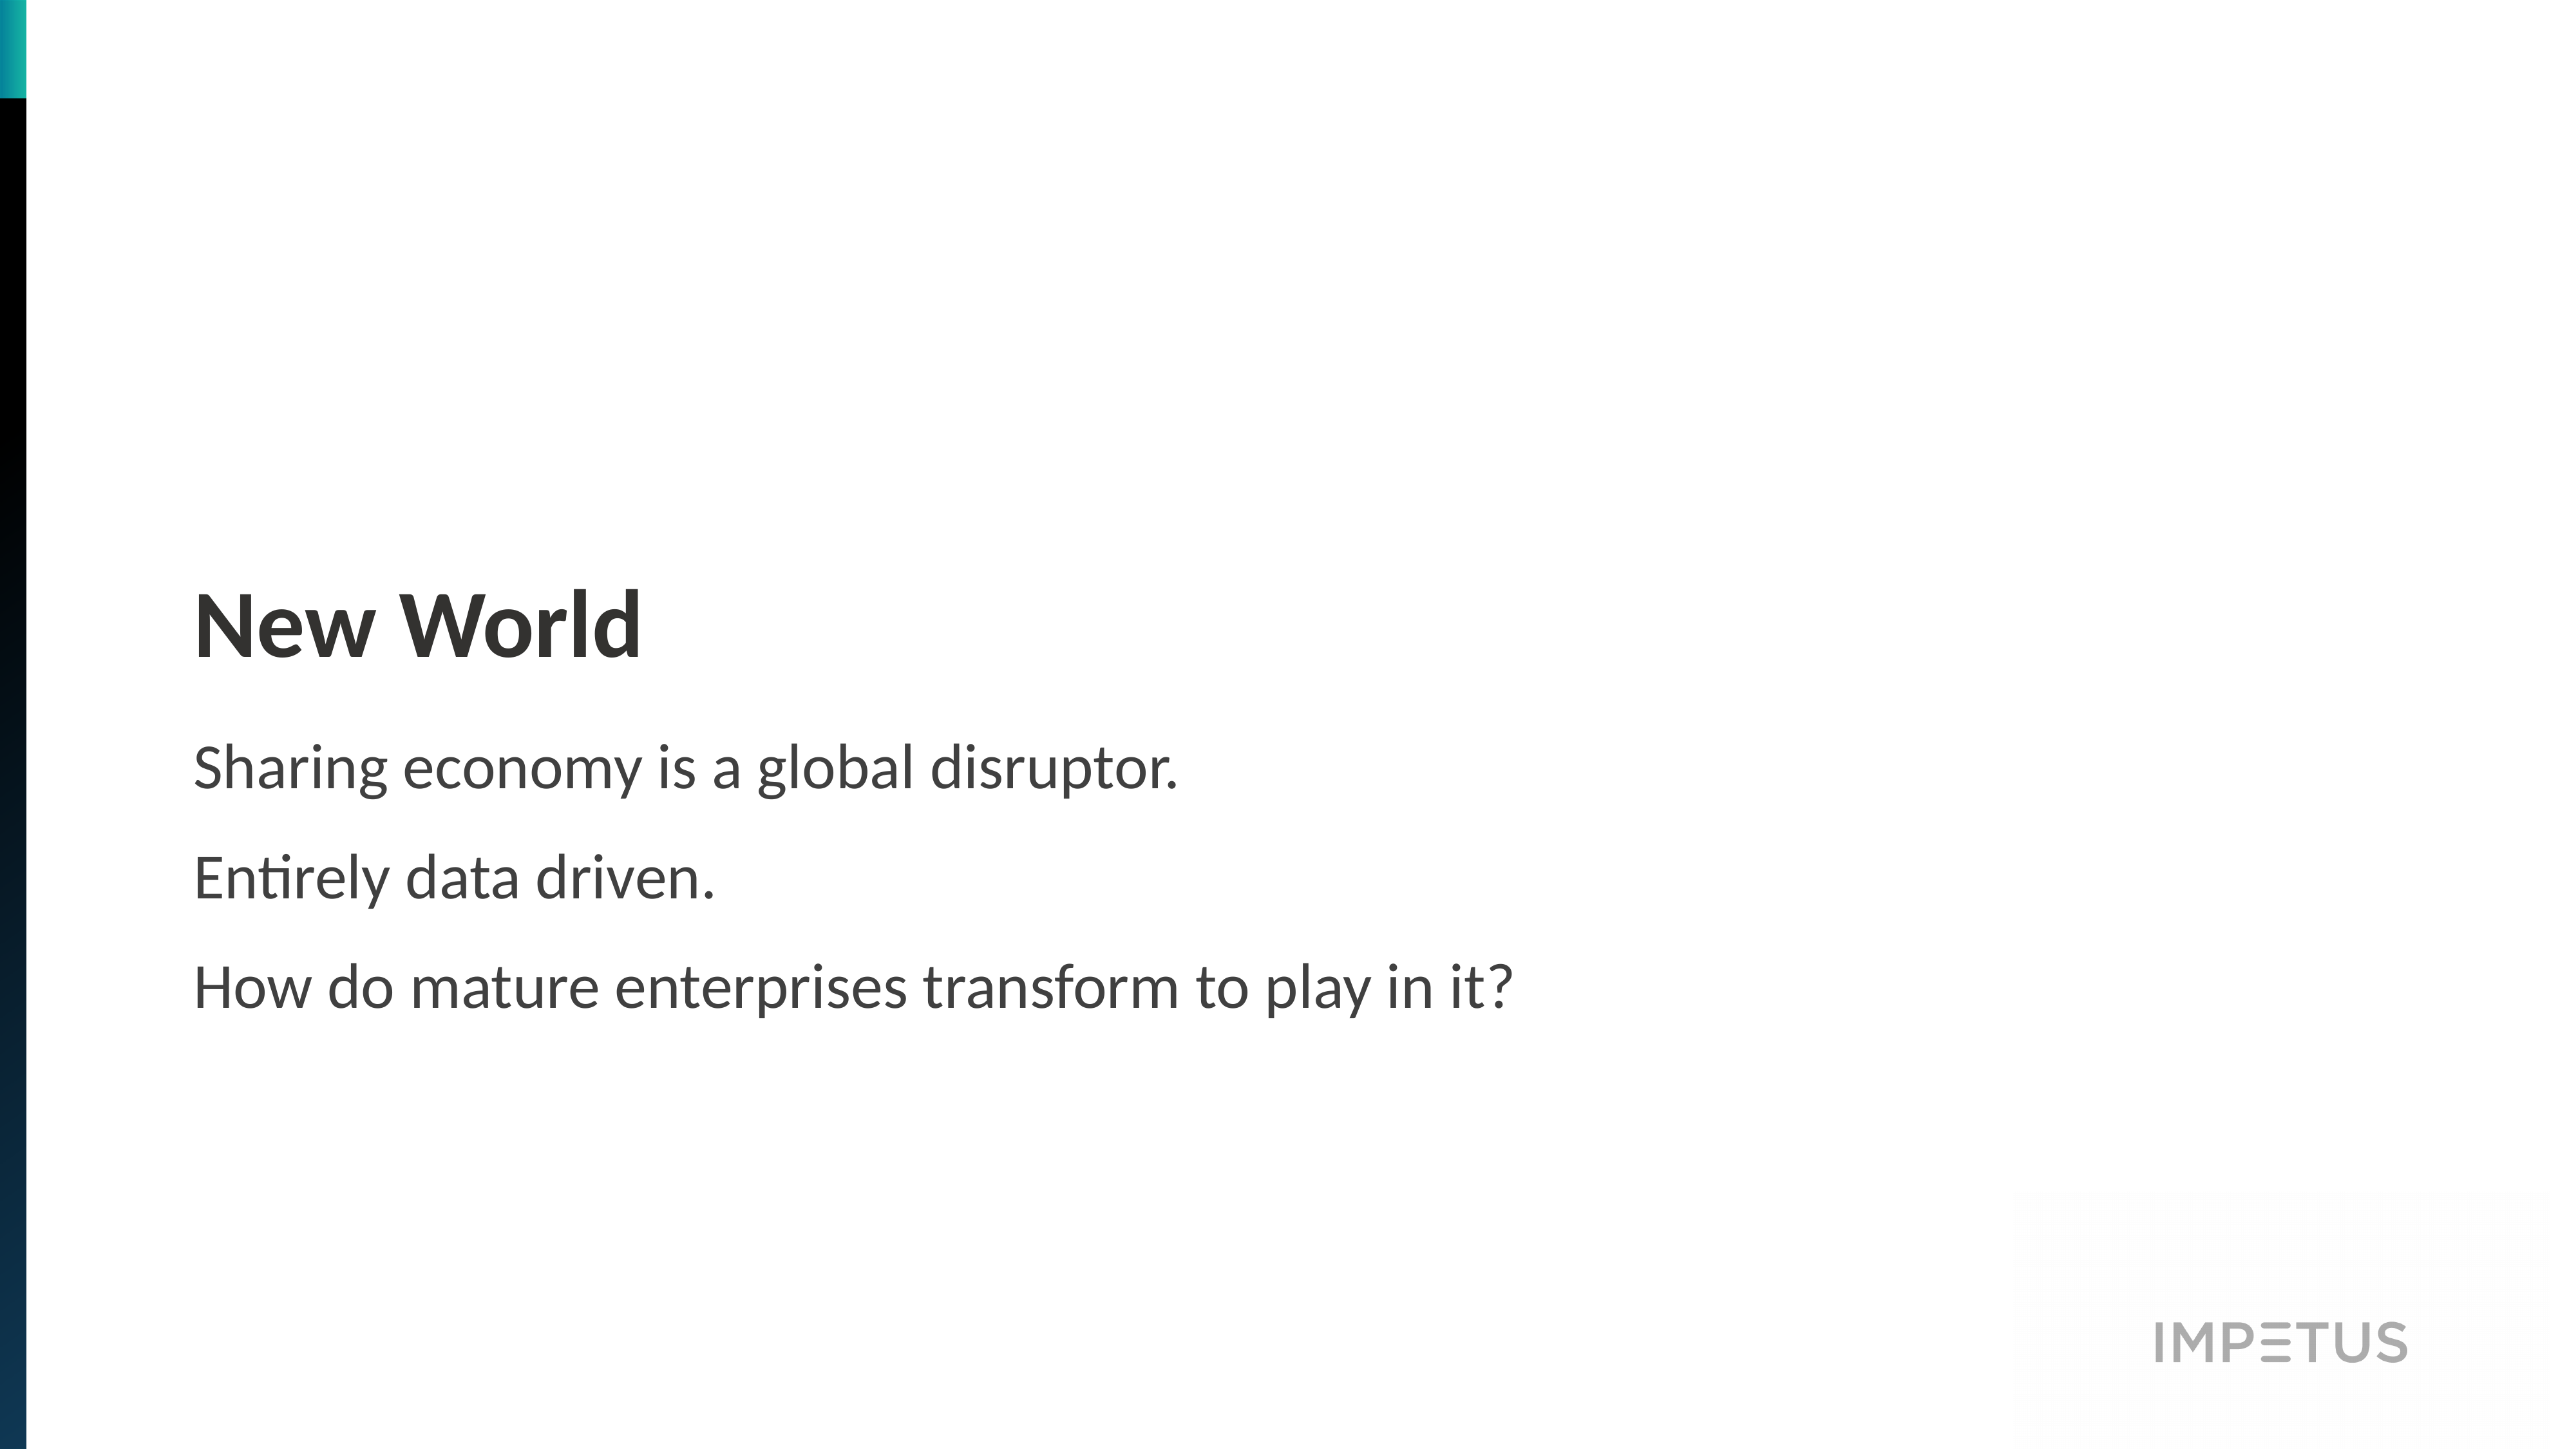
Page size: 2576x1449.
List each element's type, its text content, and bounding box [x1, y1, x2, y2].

picture [0, 0, 26, 1449]
list Sharing economy is a global disruptor. Entirely data driven. How do mature enterprises transform to play in it? [193, 724, 2426, 1305]
title New World [193, 193, 2426, 677]
picture [2013, 1191, 2550, 1449]
